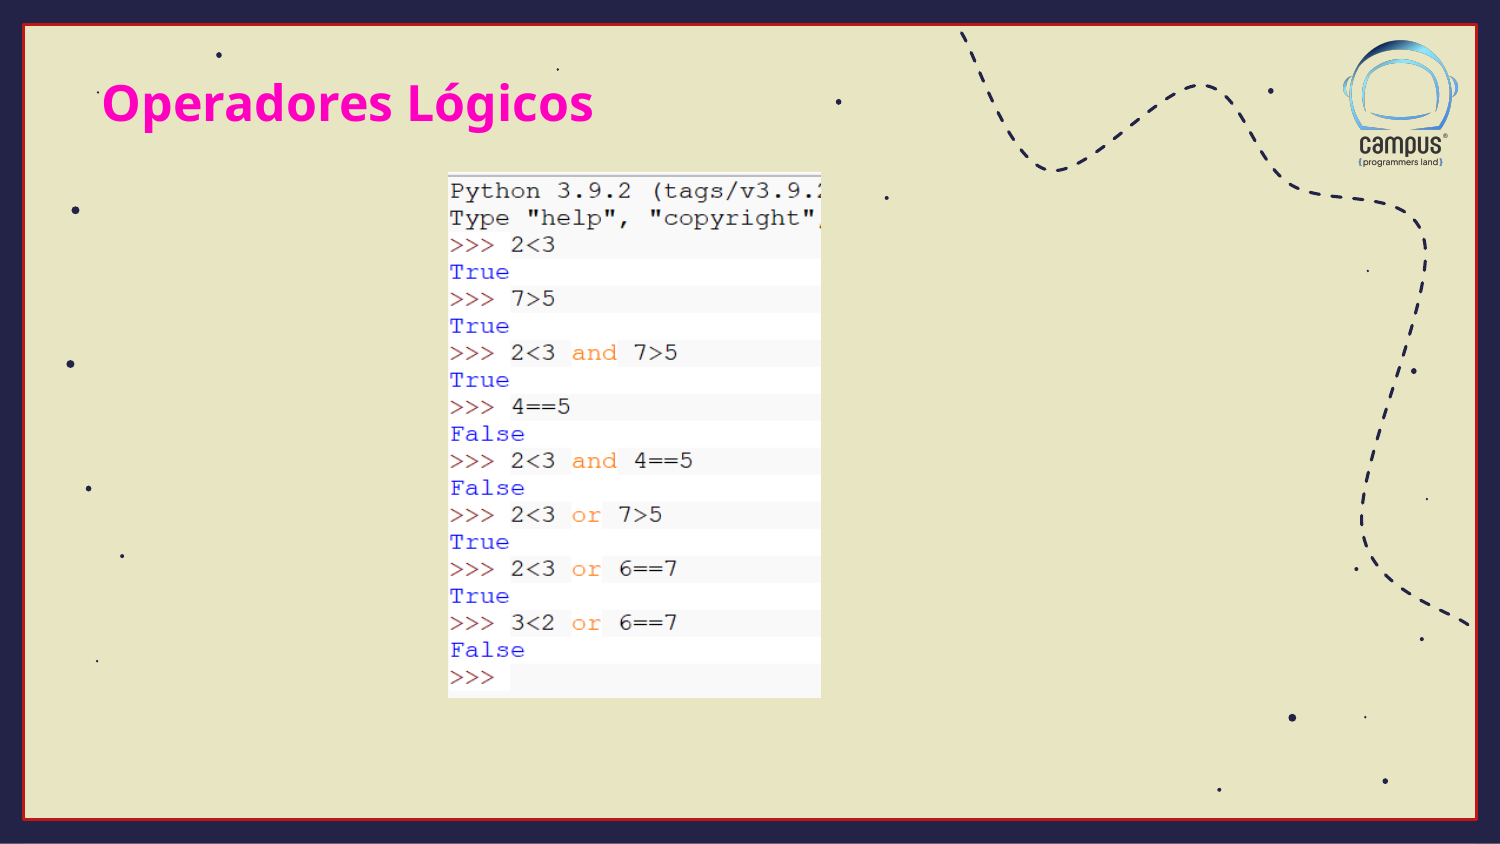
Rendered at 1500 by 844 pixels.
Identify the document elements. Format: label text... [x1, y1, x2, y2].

text_box Operadores Lógicos [86, 63, 851, 139]
picture [448, 171, 821, 698]
picture [1310, 13, 1491, 194]
